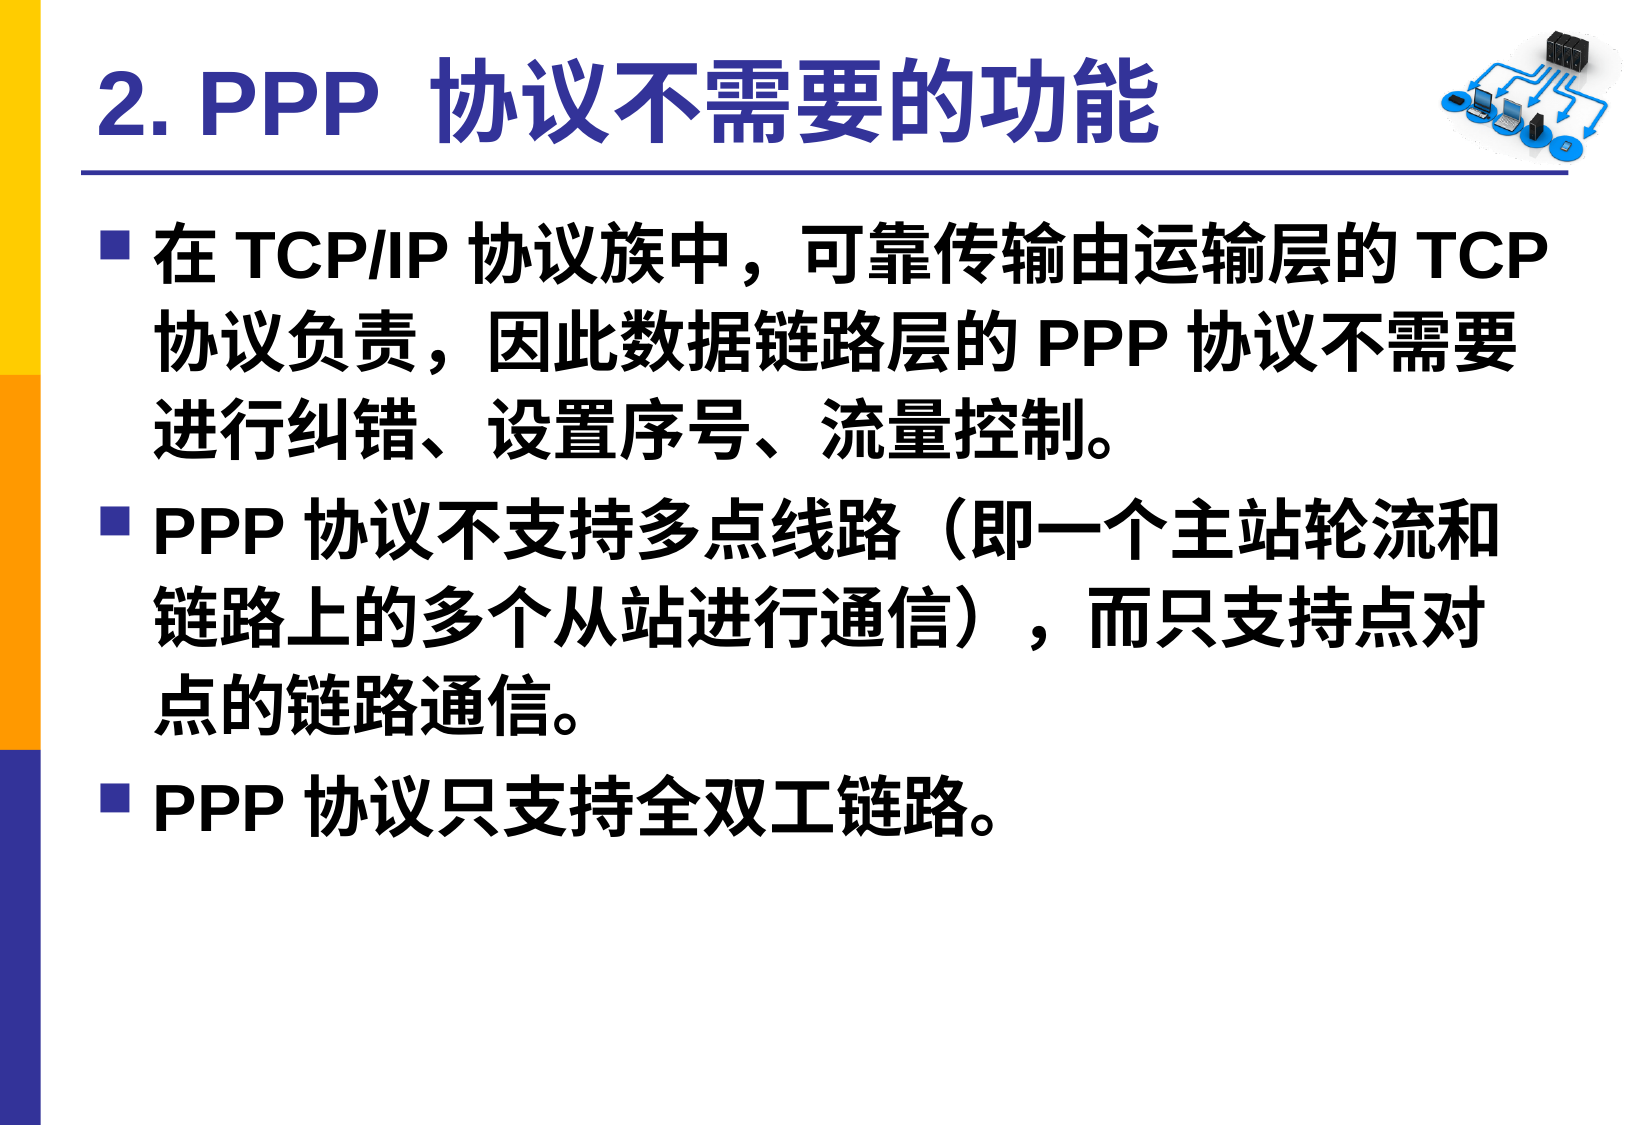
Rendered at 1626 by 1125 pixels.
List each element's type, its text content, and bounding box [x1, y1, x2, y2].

title 2. PPP 协议不需要的功能 [81, 30, 1569, 161]
list 在TCP/IP协议族中，可靠传输由运输层的TCP协议负责，因此数据链路层的PPP协议不需要进行纠错、设置序号、流量控制。 PPP协议不支持多点线路（即一个主站轮流和链路上的多个从站进行通信），而只支持点对点的链路通信。 PPP协议只支持全双工链路。 [81, 196, 1569, 1006]
picture [1438, 30, 1624, 165]
